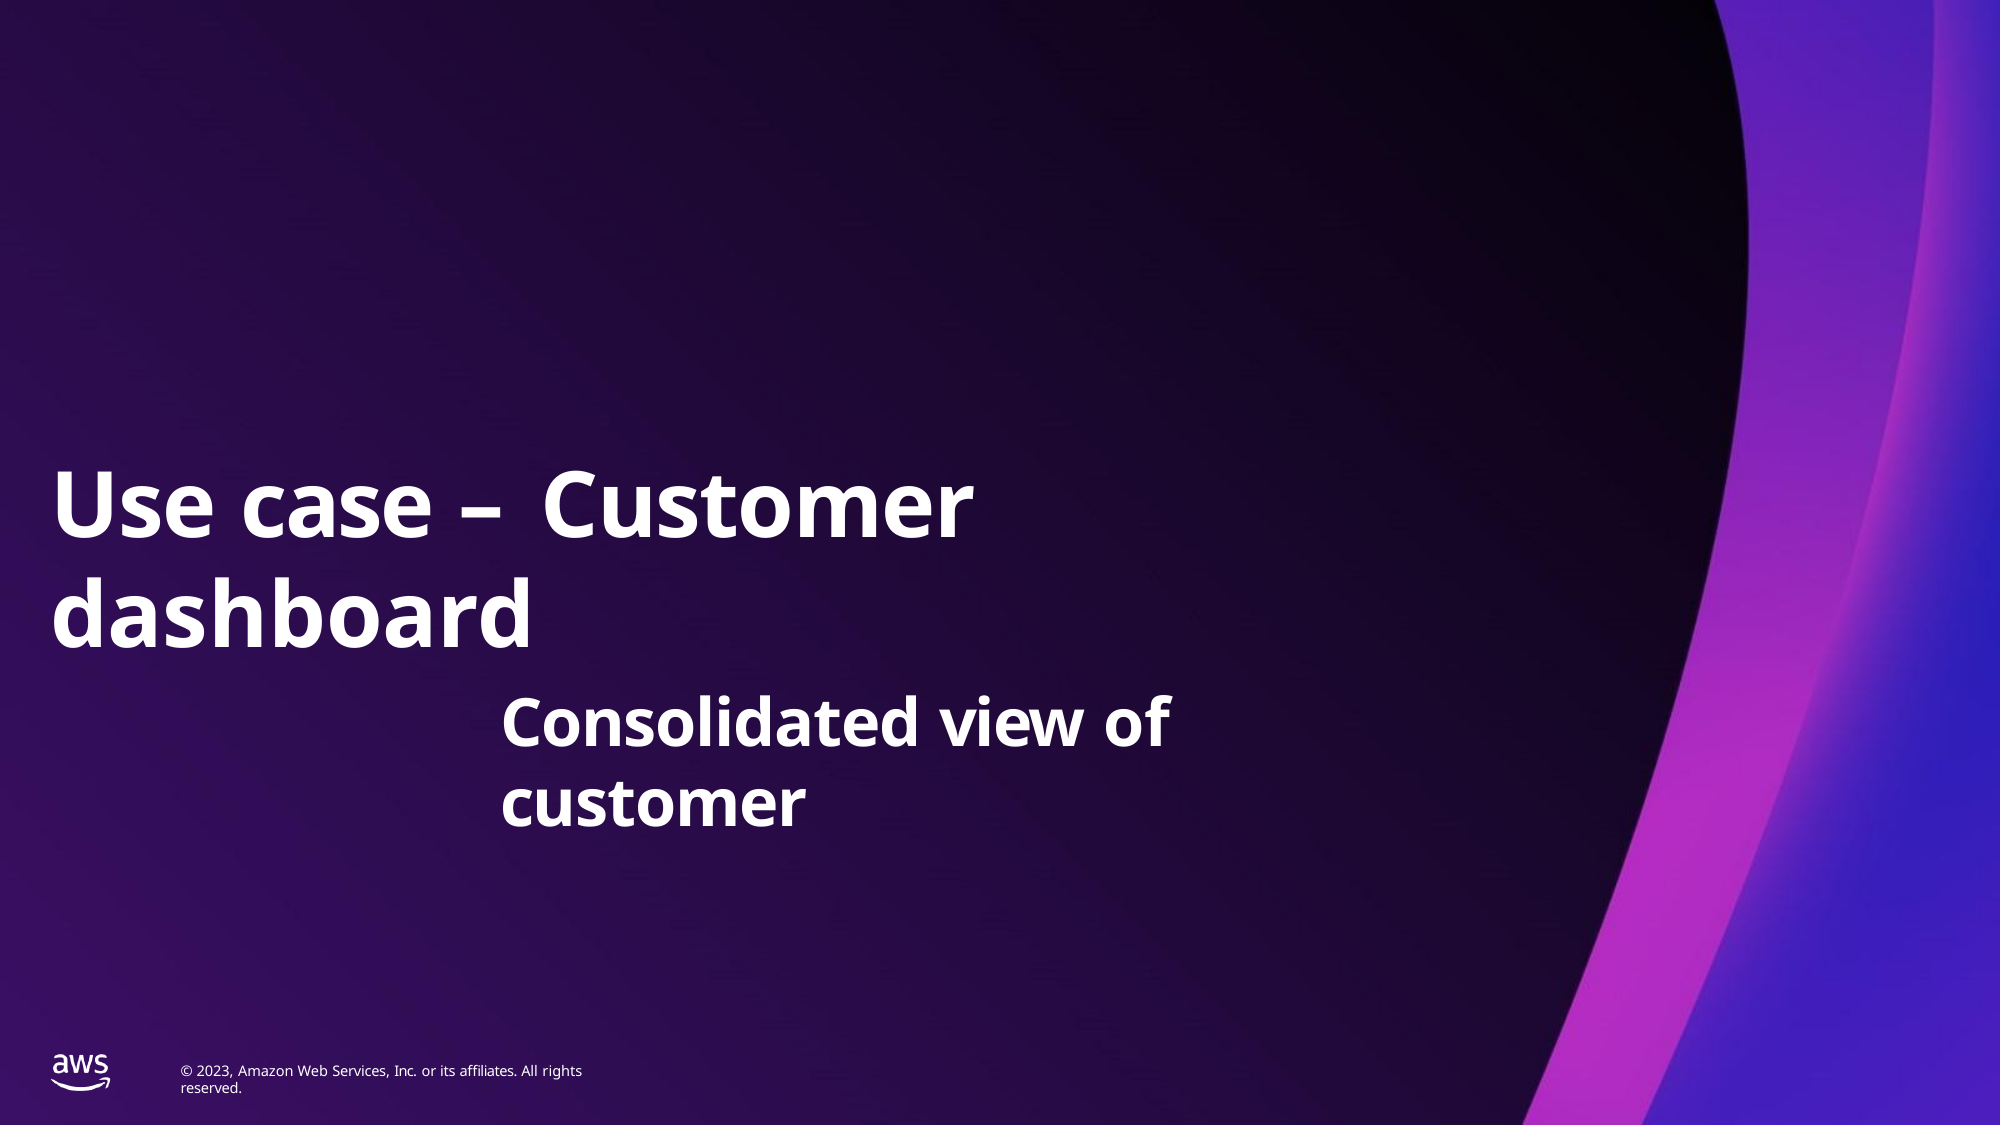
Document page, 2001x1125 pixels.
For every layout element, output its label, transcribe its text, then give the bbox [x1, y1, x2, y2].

footer © 2023, Amazon Web Services, Inc. or its affiliates. All rights reserved. [178, 1059, 645, 1125]
picture [0, 0, 2000, 1125]
title Use case – Customer dashboard Consolidated view of customer [47, 424, 1411, 841]
